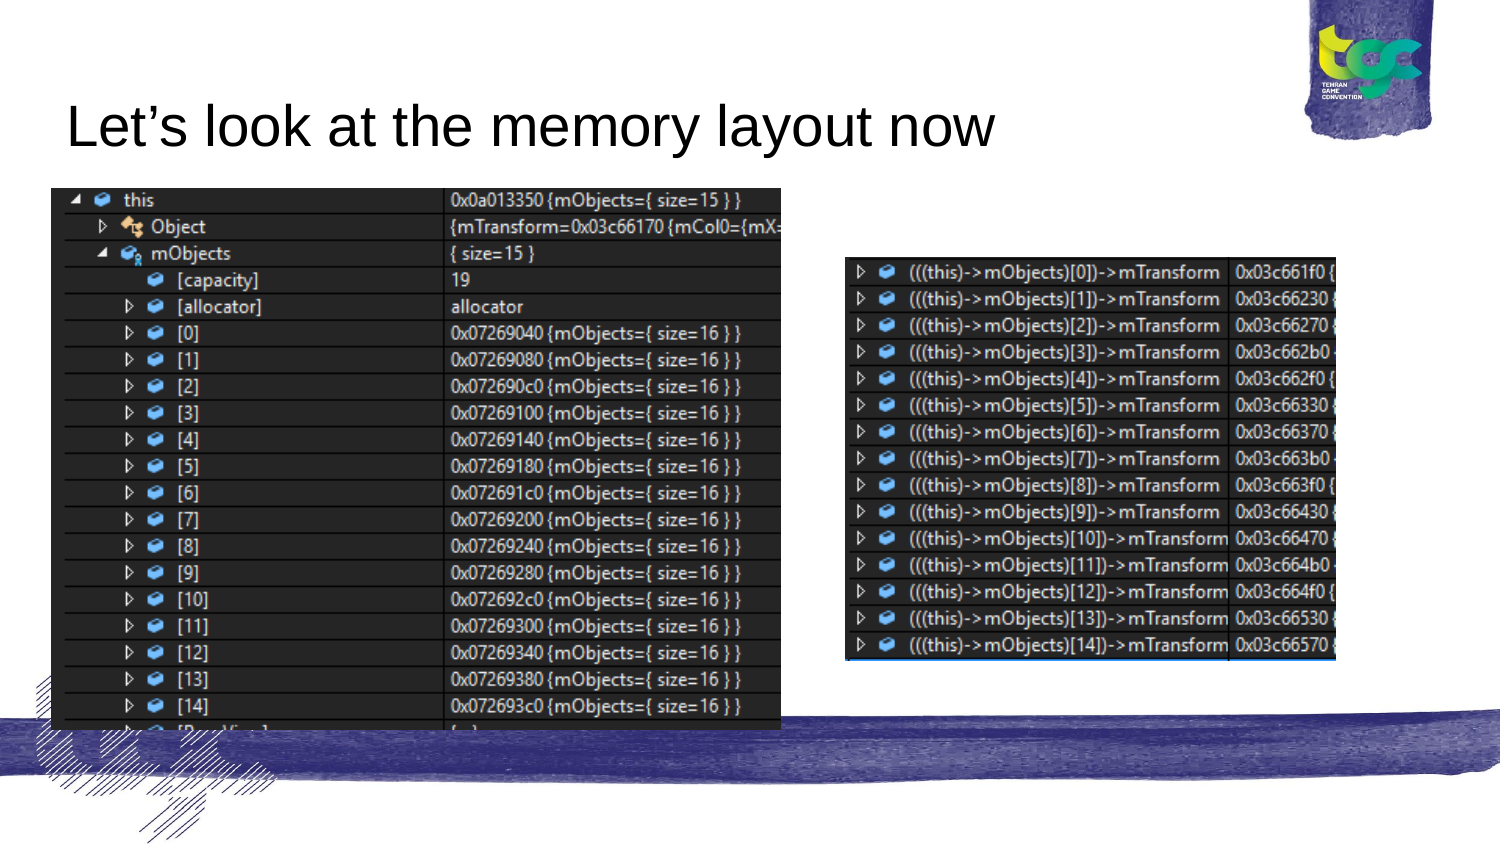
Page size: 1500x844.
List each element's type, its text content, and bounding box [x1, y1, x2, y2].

picture [0, 0, 1500, 844]
title Let’s look at the memory layout now [51, 72, 1449, 167]
